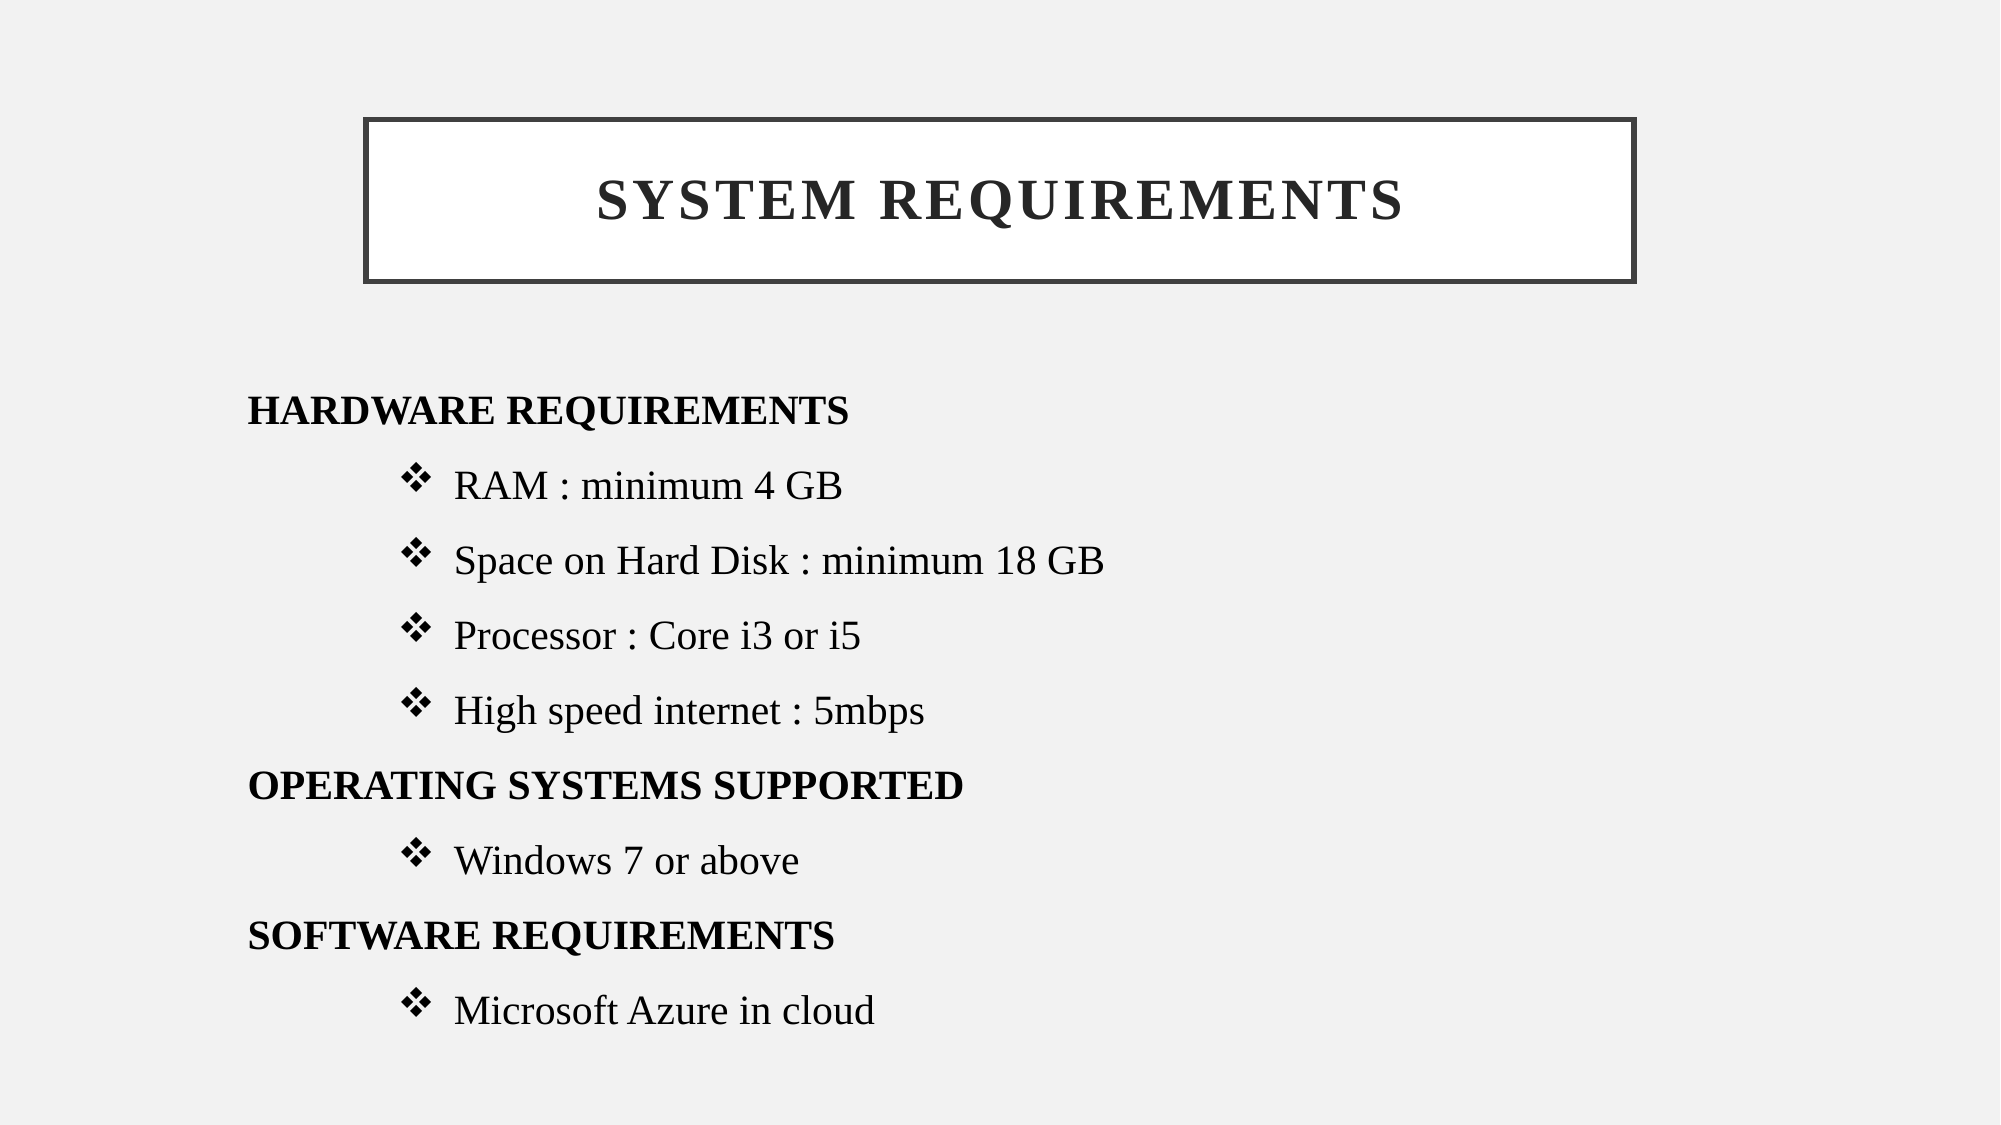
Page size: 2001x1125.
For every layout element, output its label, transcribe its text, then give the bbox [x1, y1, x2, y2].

title SYSTEM REQUIREMENTS [363, 117, 1637, 284]
text_box HARDWARE REQUIREMENTS RAM : minimum 4 GB Space on Hard Disk : minimum 18 GB Processor : Core i3 or i5 High speed internet : 5mbps OPERATING SYSTEMS SUPPORTED Windows 7 or above SOFTWARE REQUIREMENTS Microsoft Azure in cloud [232, 350, 2000, 1041]
